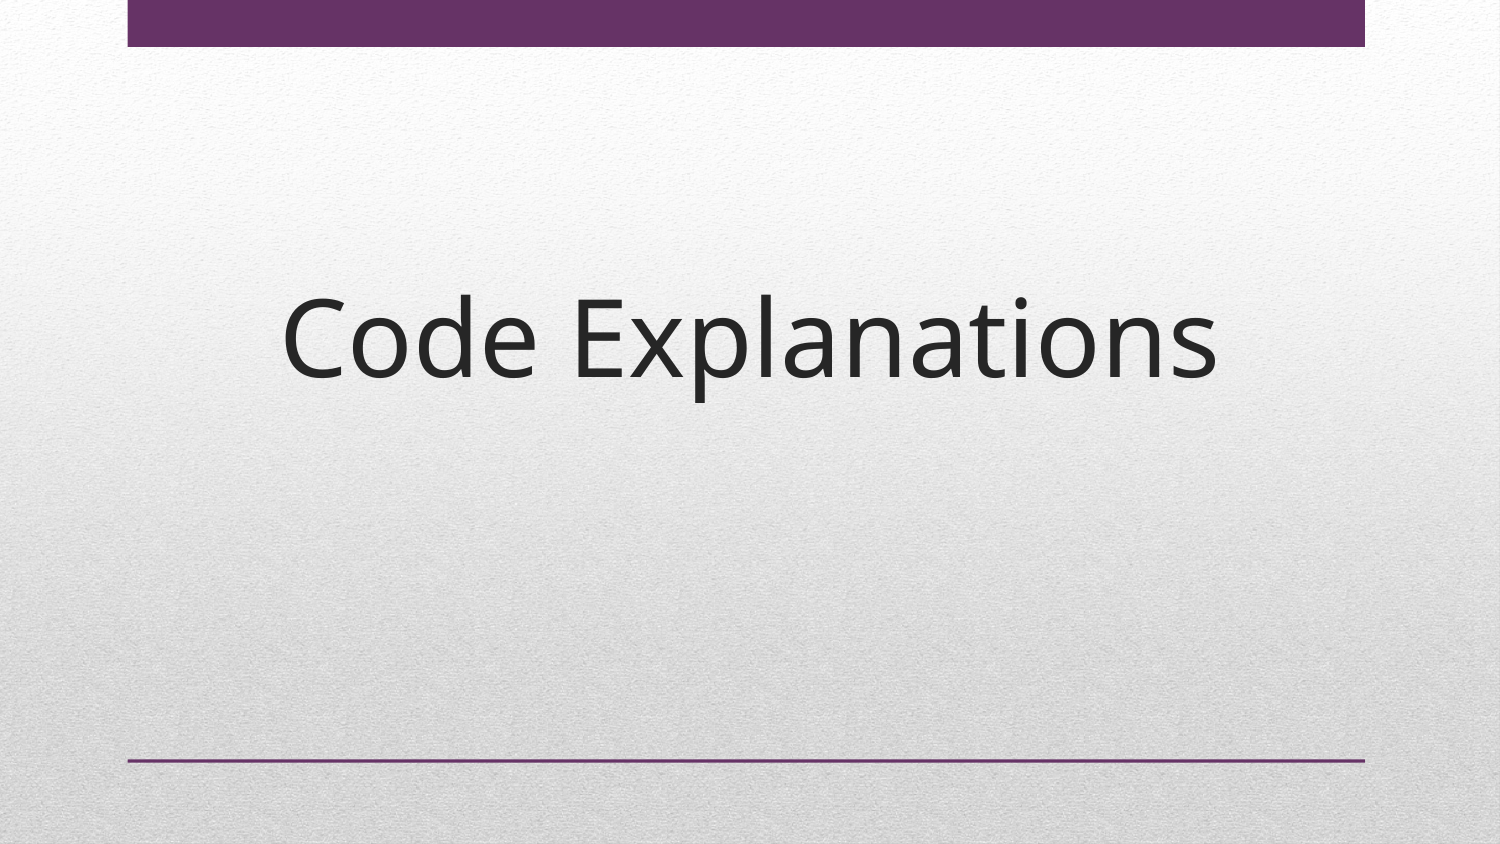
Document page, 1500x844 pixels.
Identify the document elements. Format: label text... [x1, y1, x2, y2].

title Code Explanations [146, 281, 1354, 400]
